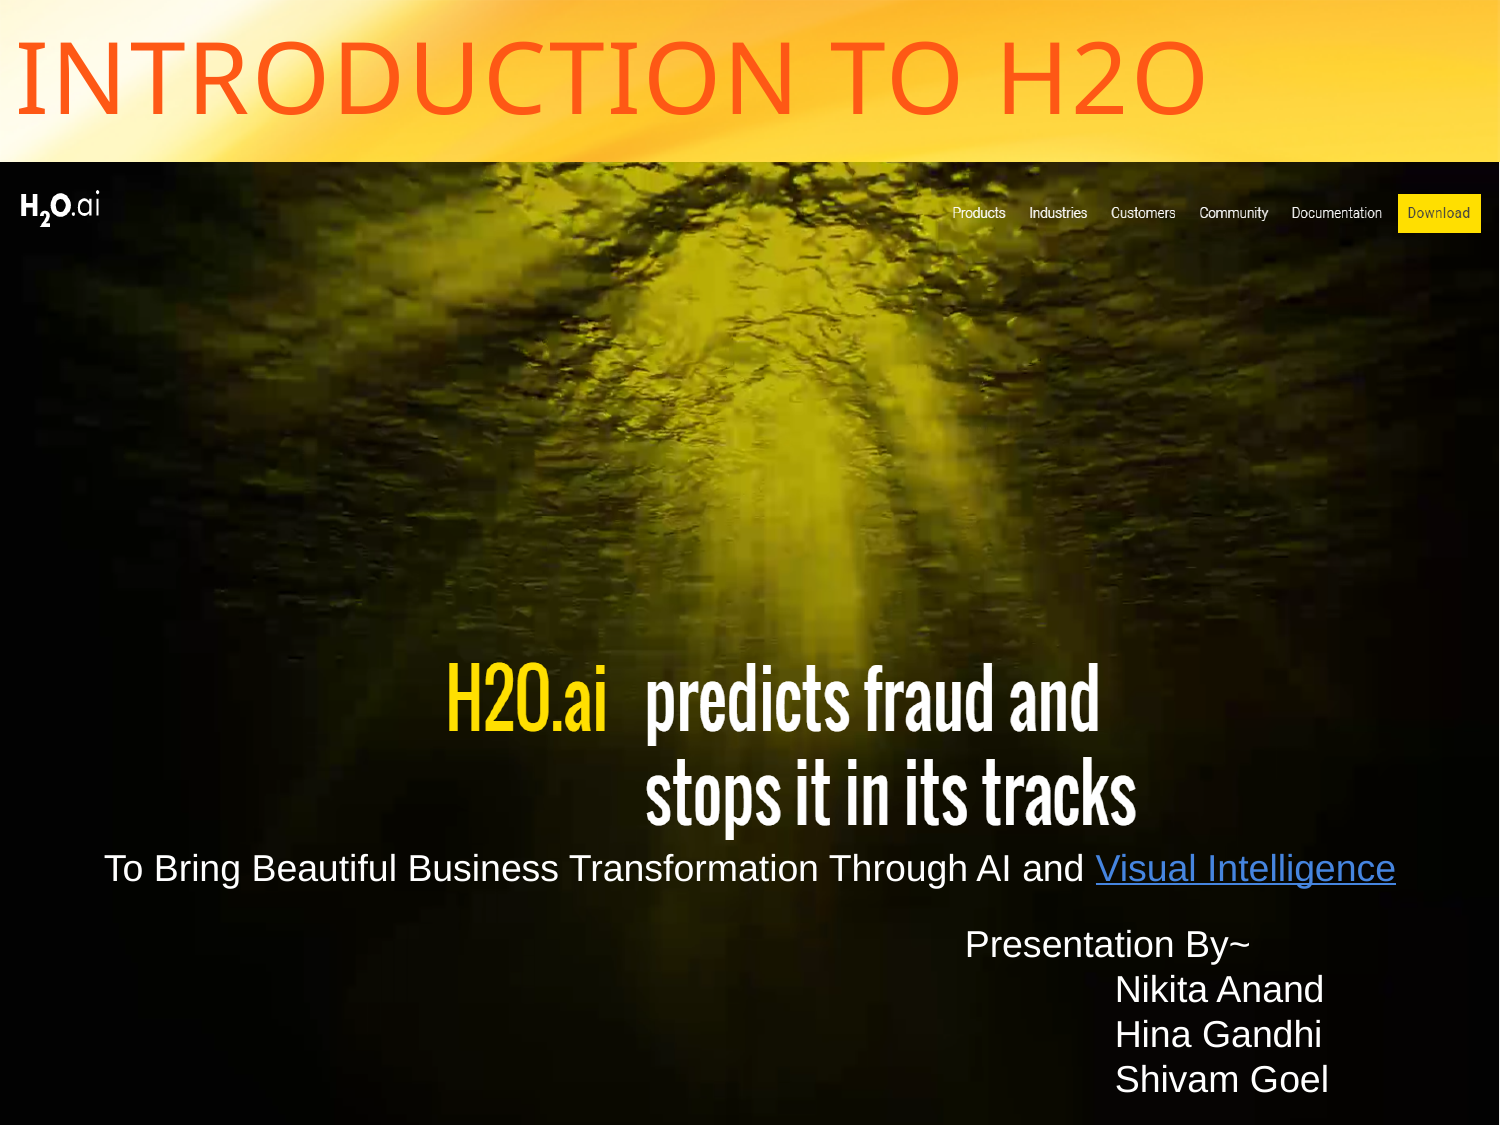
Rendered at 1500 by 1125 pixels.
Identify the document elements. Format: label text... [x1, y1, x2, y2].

subtitle Introduction to h2o [0, 7, 1276, 158]
picture [0, 0, 1500, 1125]
